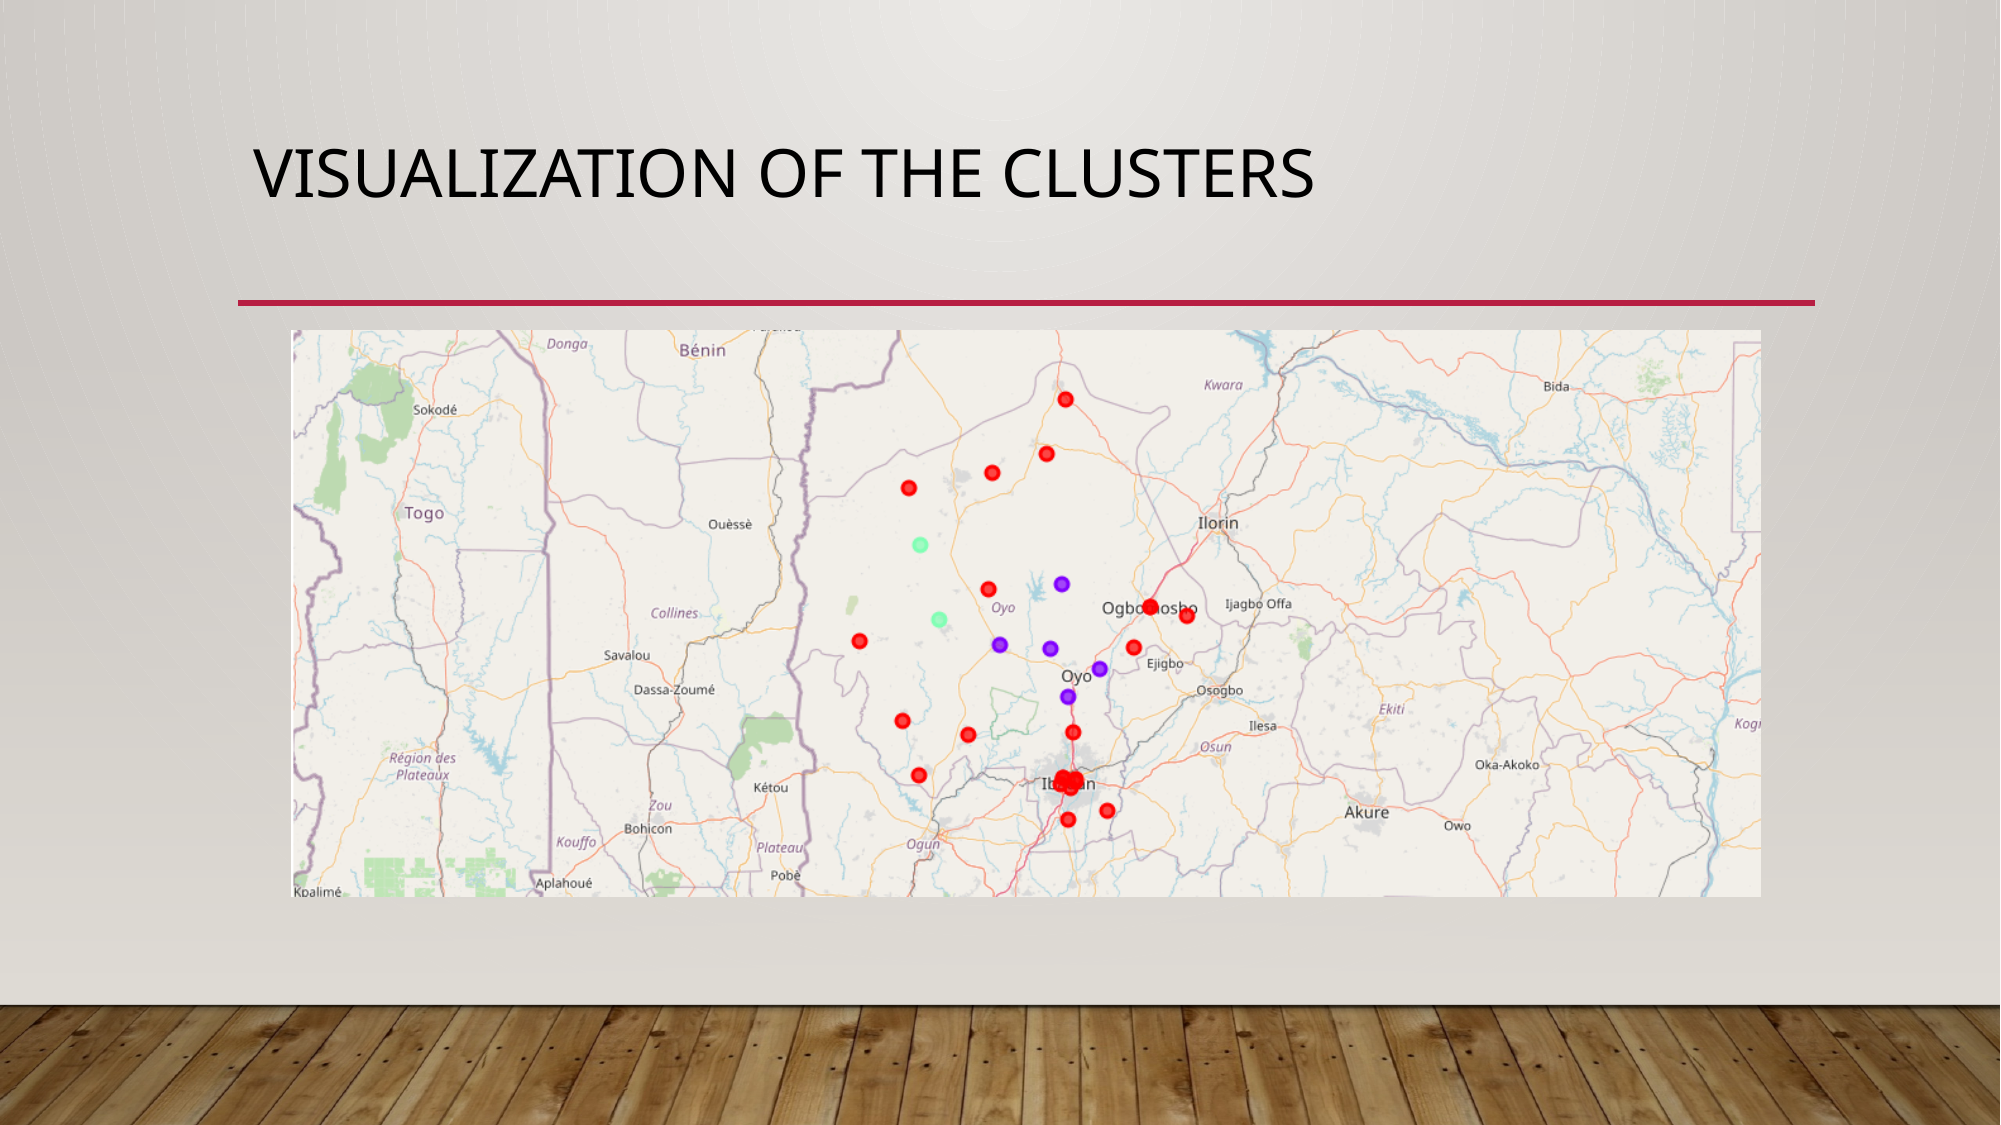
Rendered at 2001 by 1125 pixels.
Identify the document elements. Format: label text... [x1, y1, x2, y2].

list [290, 330, 1761, 897]
title Visualization of the clusters [238, 131, 1814, 305]
picture [0, 1005, 2000, 1125]
